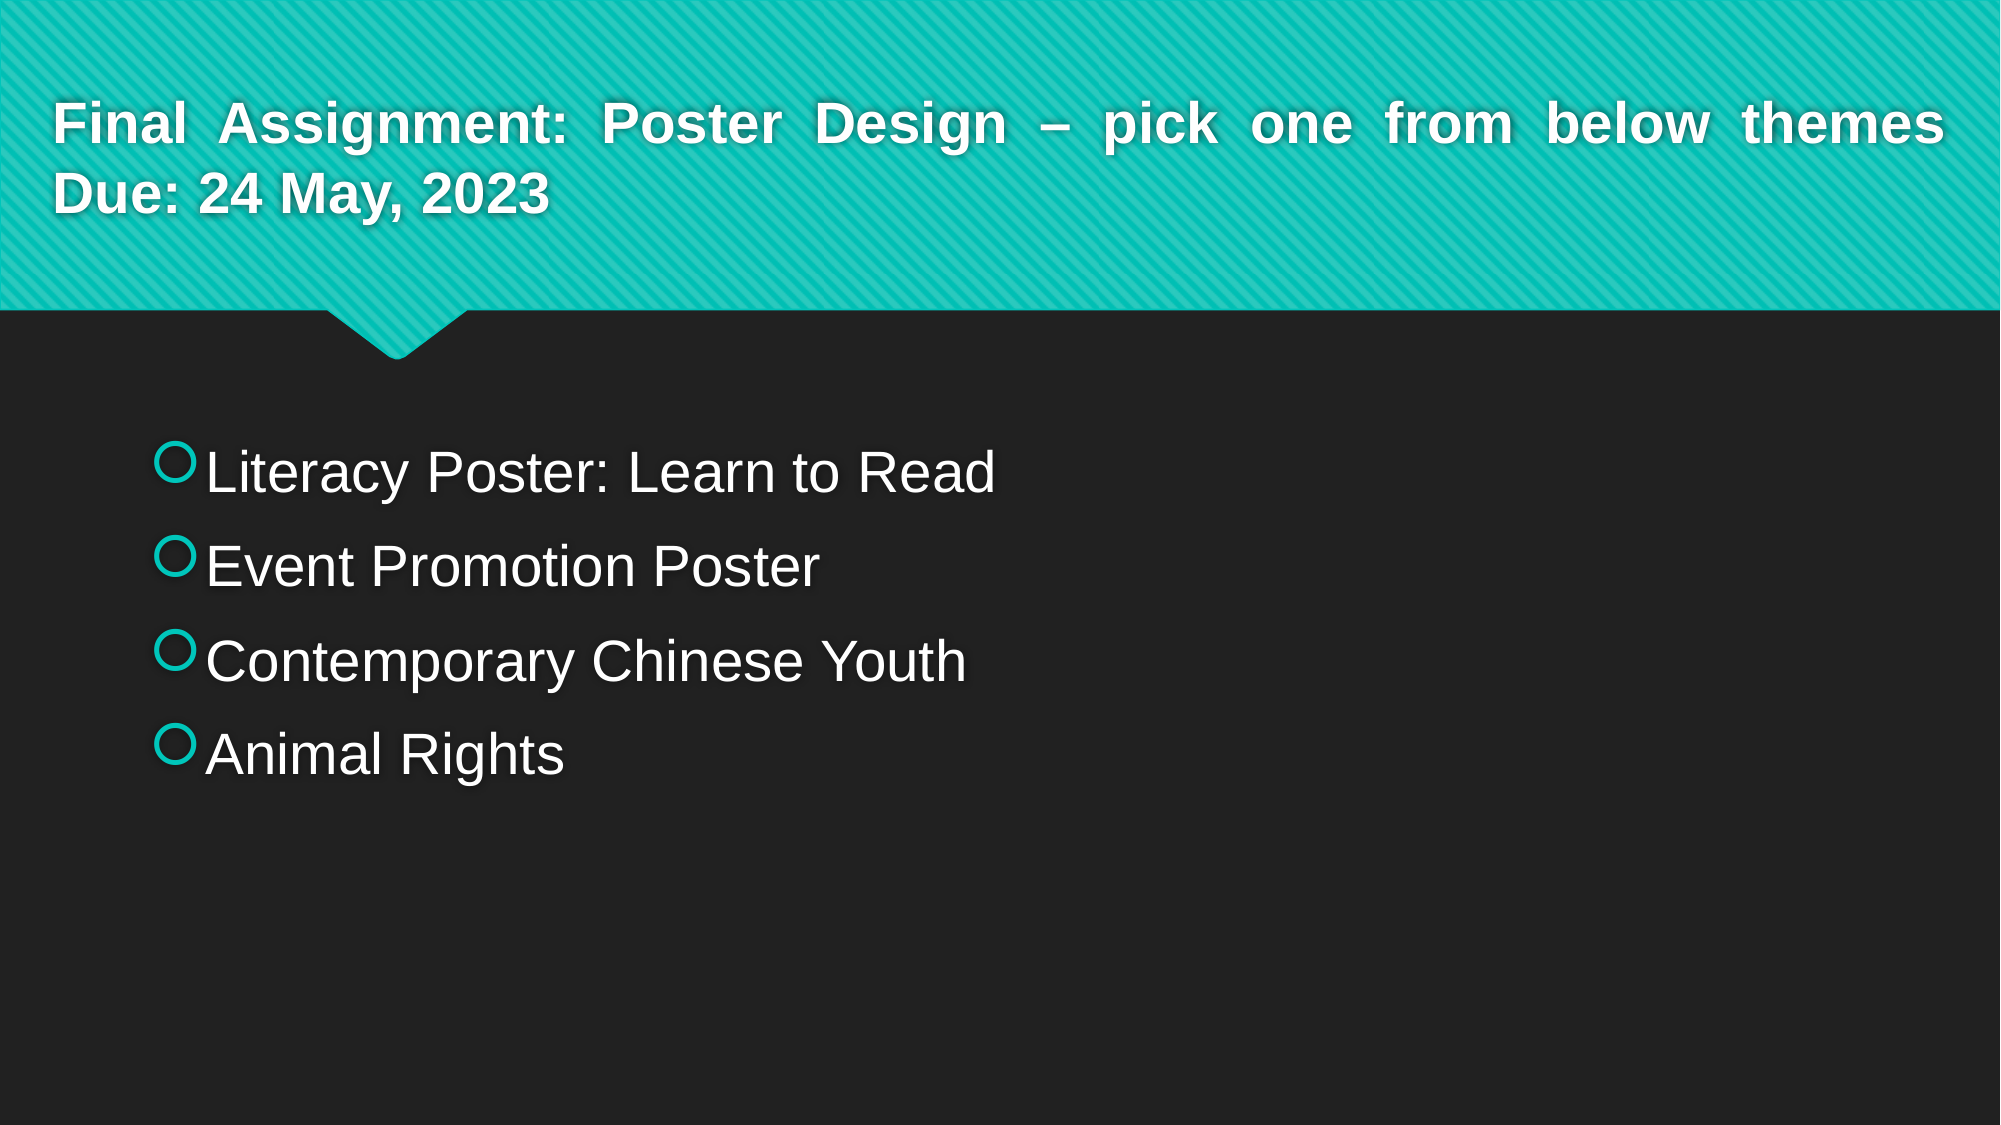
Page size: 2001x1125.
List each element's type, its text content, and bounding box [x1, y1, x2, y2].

list Literacy Poster: Learn to Read Event Promotion Poster Contemporary Chinese Youth Animal Rights [134, 364, 1866, 857]
title Final Assignment: Poster Design – pick one from below themes Due: 24 May, 2023 [37, 73, 1963, 233]
